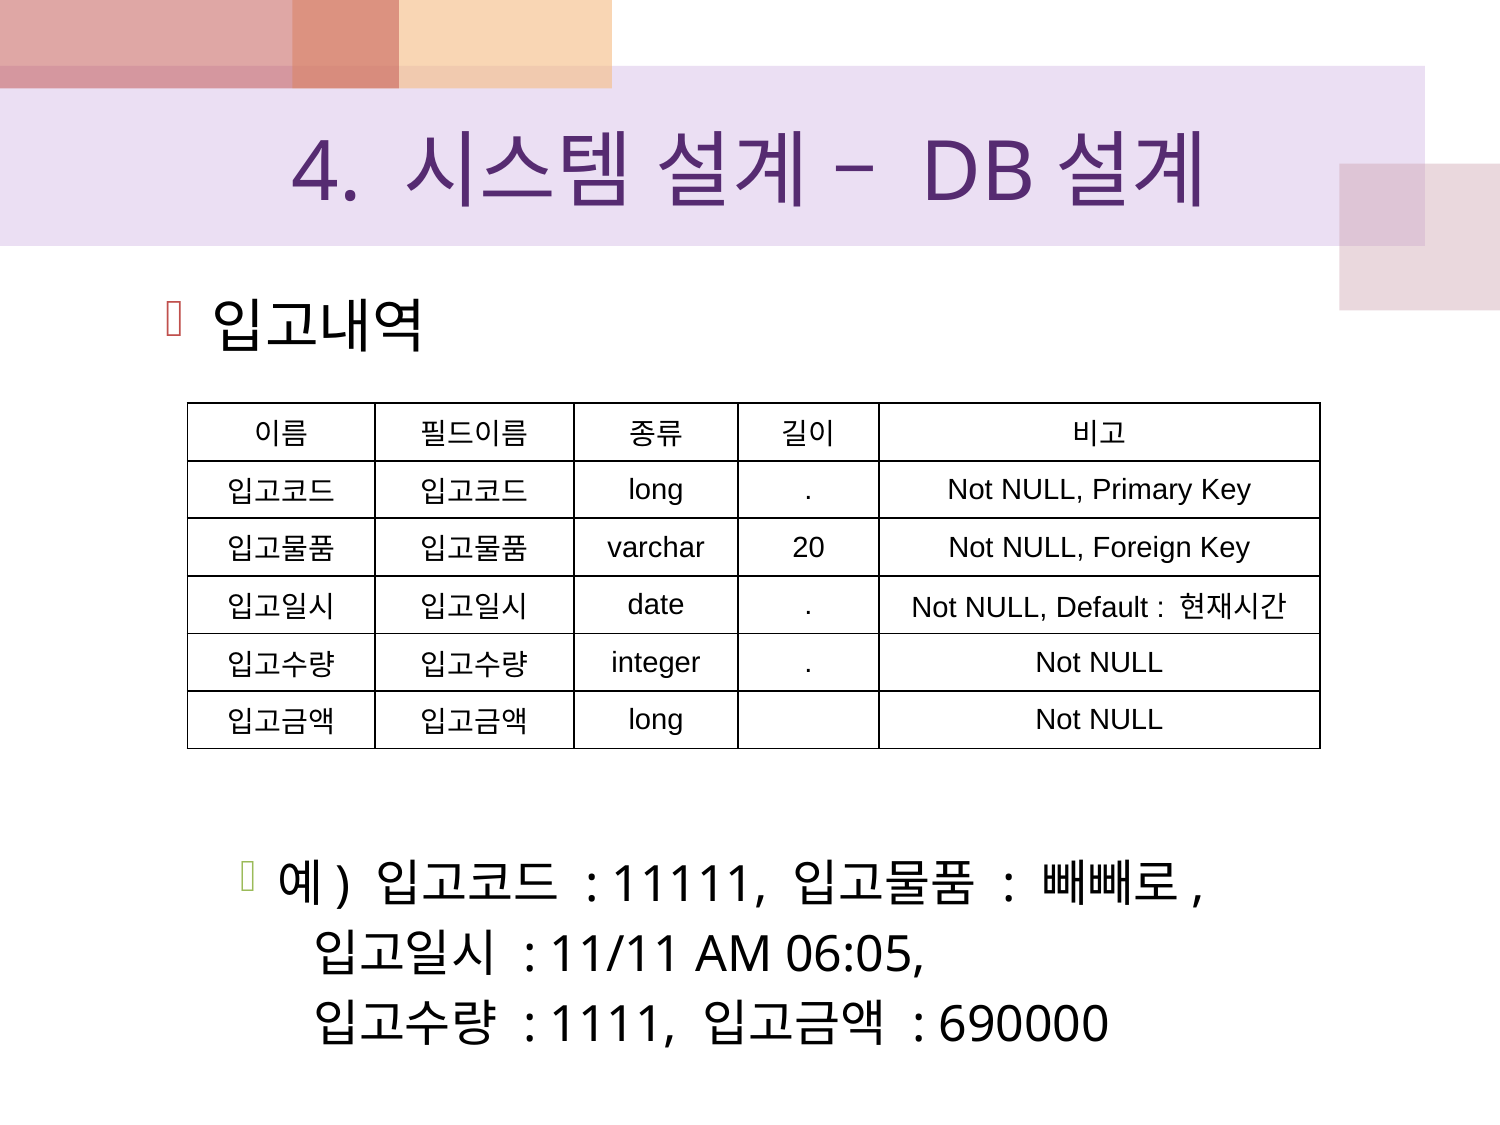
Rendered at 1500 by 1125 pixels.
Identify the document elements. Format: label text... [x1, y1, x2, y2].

table_cell . [739, 577, 878, 633]
table_header 비고 [880, 404, 1319, 460]
table_cell 입고수량 [376, 634, 573, 690]
table_header 종류 [575, 404, 737, 460]
table_header 길이 [739, 404, 878, 460]
list 입고내역 예) 입고코드 : 11111, 입고물품 : 빼빼로, 입고일시 : 11/11 AM 06:05, 입고수량 : 1111, 입고금액 : 690000 [75, 200, 1425, 1010]
table_cell Not NULL [880, 692, 1319, 748]
title 4. 시스템 설계 – DB설계 [75, 88, 1425, 200]
table_cell varchar [575, 519, 737, 575]
table_cell date [575, 577, 737, 633]
table_cell [739, 692, 878, 748]
table_cell long [575, 462, 737, 517]
table_cell Not NULL, Foreign Key [880, 519, 1319, 575]
table_cell 20 [739, 519, 878, 575]
table_cell 입고일시 [376, 577, 573, 633]
table_cell Not NULL, Default : 현재시간 [880, 577, 1319, 633]
table_header 이름 [188, 404, 374, 460]
table_cell 입고코드 [376, 462, 573, 517]
table_cell 입고물품 [188, 519, 374, 575]
table_cell 입고수량 [188, 634, 374, 690]
table_header 필드이름 [376, 404, 573, 460]
table_cell . [739, 634, 878, 690]
table_cell 입고코드 [188, 462, 374, 517]
table_cell integer [575, 634, 737, 690]
table_cell Not NULL, Primary Key [880, 462, 1319, 517]
table_cell . [739, 462, 878, 517]
table_cell 입고금액 [376, 692, 573, 748]
table_cell 입고물품 [376, 519, 573, 575]
table_cell long [575, 692, 737, 748]
table_cell 입고금액 [188, 692, 374, 748]
table_cell Not NULL [880, 634, 1319, 690]
table_cell 입고일시 [188, 577, 374, 633]
